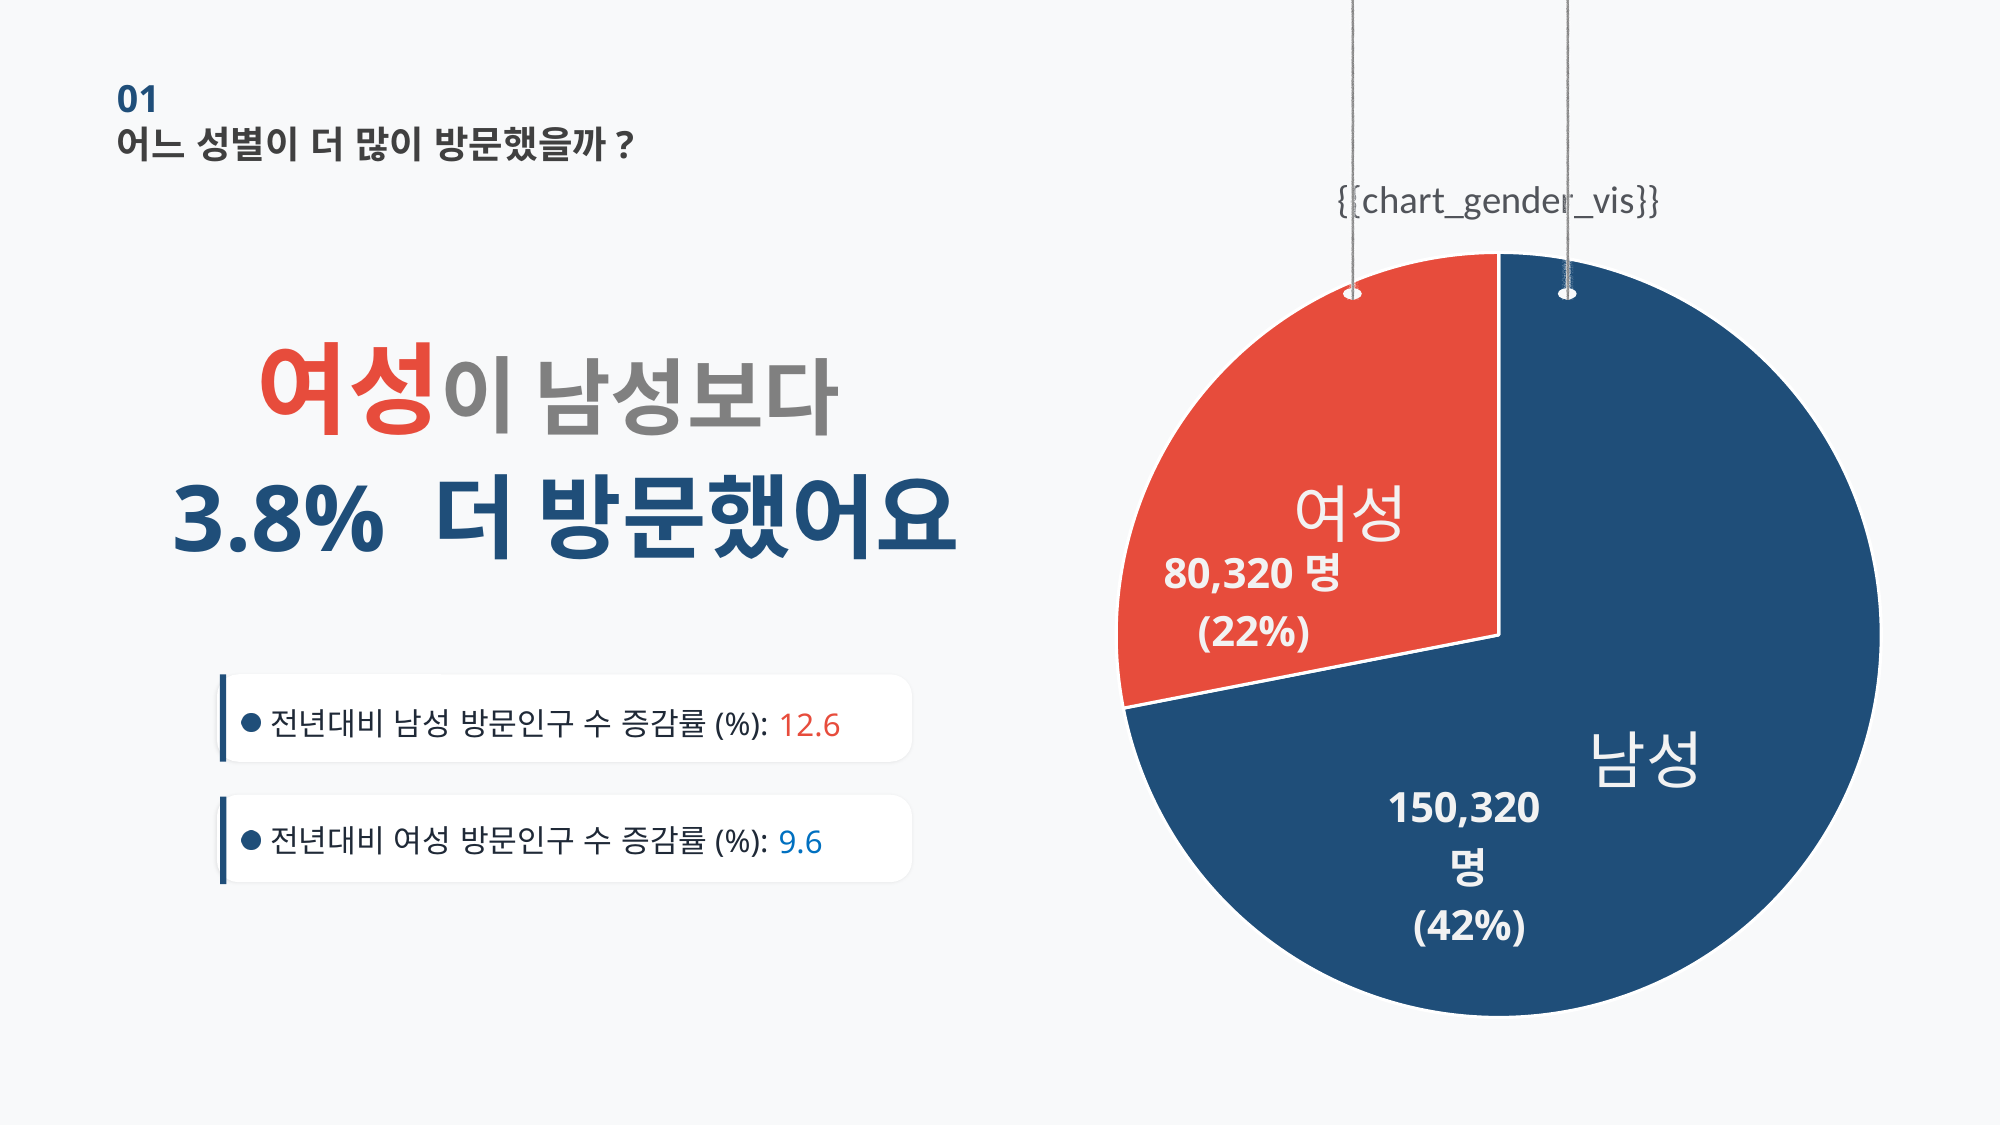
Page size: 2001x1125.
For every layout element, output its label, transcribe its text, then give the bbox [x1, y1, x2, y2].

text_box [220, 796, 227, 885]
picture [1561, 0, 1574, 300]
text_box [227, 674, 881, 762]
picture [241, 713, 261, 733]
picture [241, 830, 261, 850]
chart [881, 146, 2000, 1036]
text_box 01 [116, 66, 796, 112]
text_box 3.8% 더 방문했어요 [166, 452, 881, 579]
text_box 전년대비 여성 방문인구 수 증감률(%): [270, 824, 778, 856]
text_box 남성보다 [534, 358, 881, 431]
text_box 12.6 [778, 705, 881, 742]
text_box [219, 674, 227, 762]
text_box 여성이 [256, 350, 548, 422]
text_box [216, 805, 220, 872]
text_box 9.6 [778, 822, 881, 859]
text_box 어느 성별이 더 많이 방문했을까? [116, 112, 796, 175]
picture [1347, 0, 1359, 300]
text_box 전년대비 남성 방문인구 수 증감률(%): [270, 707, 778, 739]
text_box [227, 794, 881, 883]
